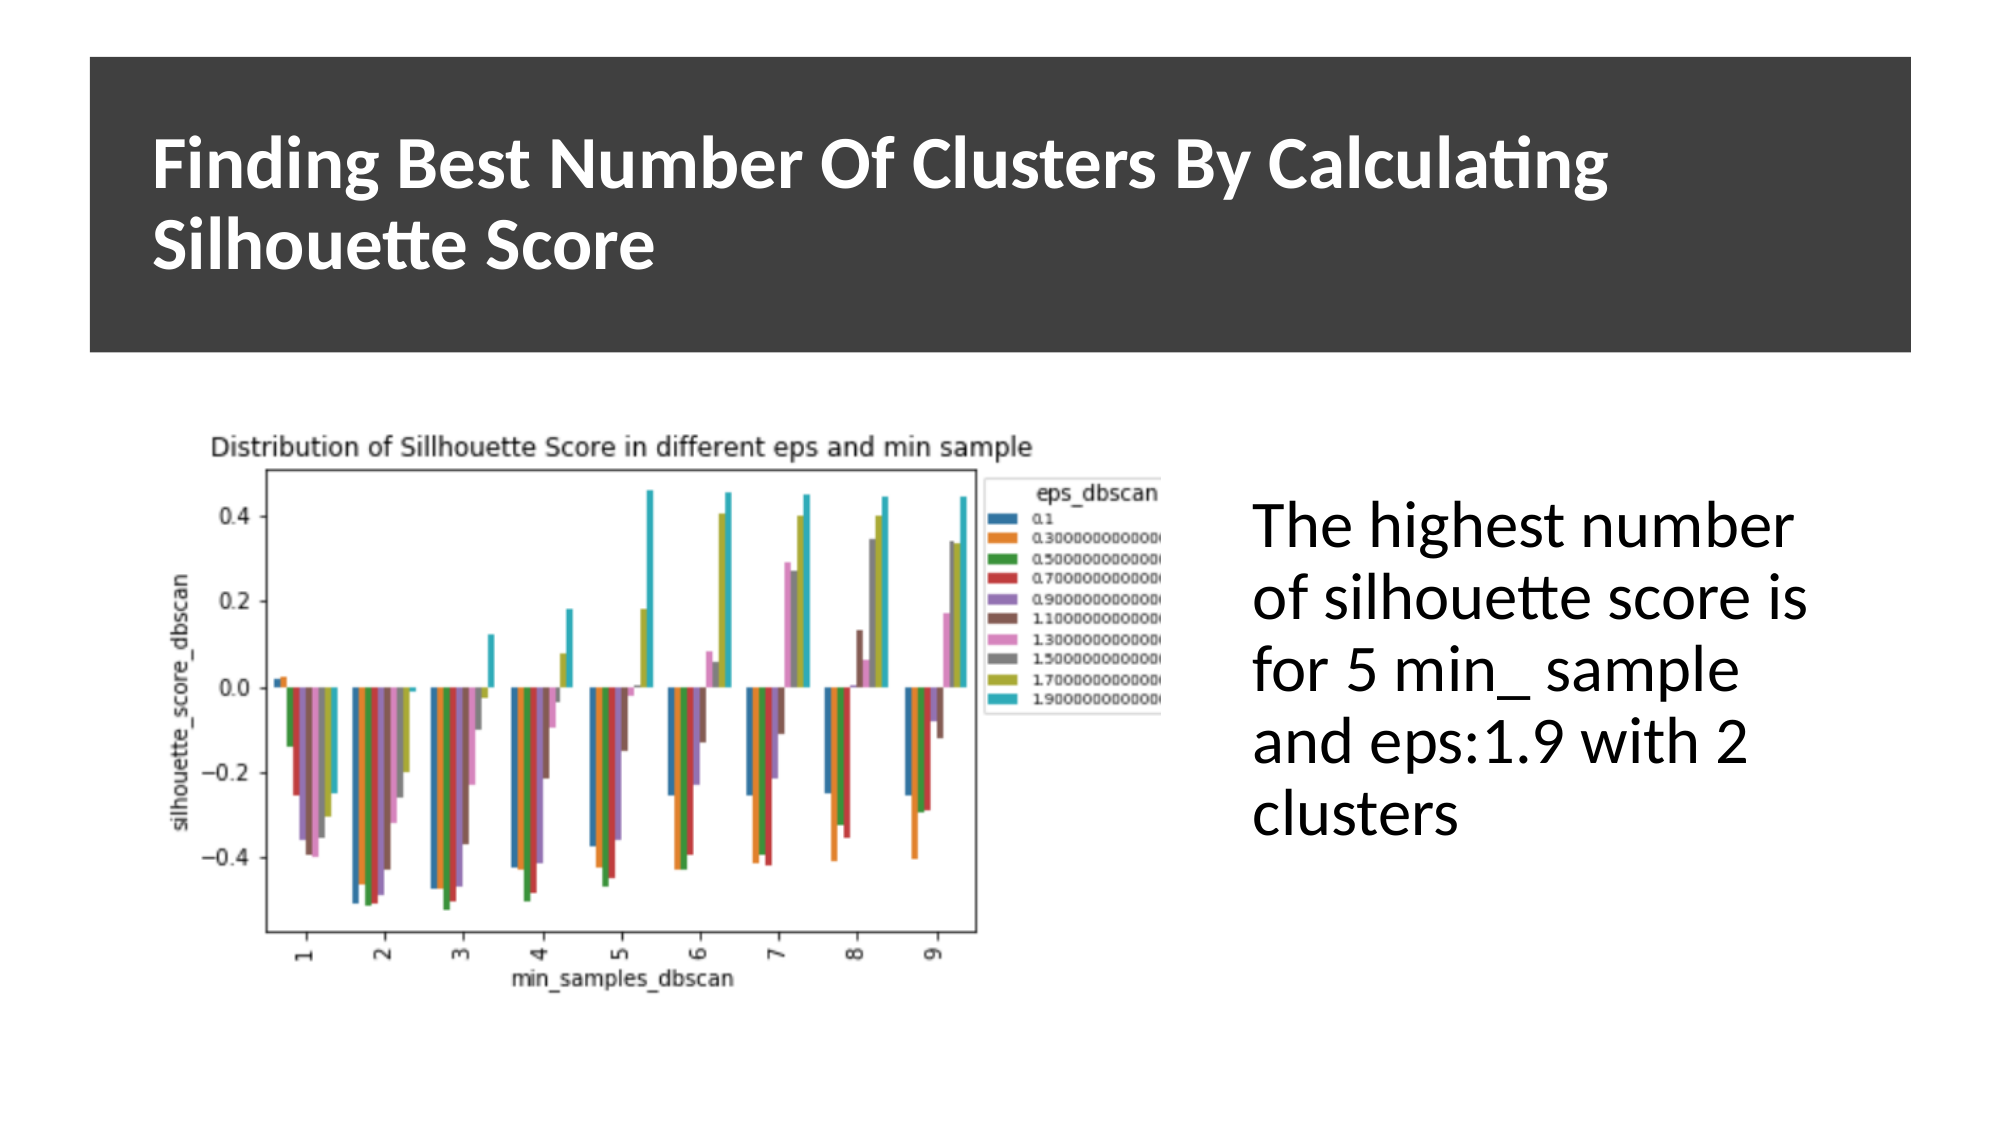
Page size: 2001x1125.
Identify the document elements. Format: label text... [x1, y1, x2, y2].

picture [137, 412, 1161, 1014]
text_box [89, 56, 1912, 353]
list The highest number of silhouette score is for 5 min_ sample and eps:1.9 with 2 clusters [1237, 412, 1862, 928]
title Finding Best Number Of Clusters By Calculating Silhouette Score [137, 96, 1863, 314]
